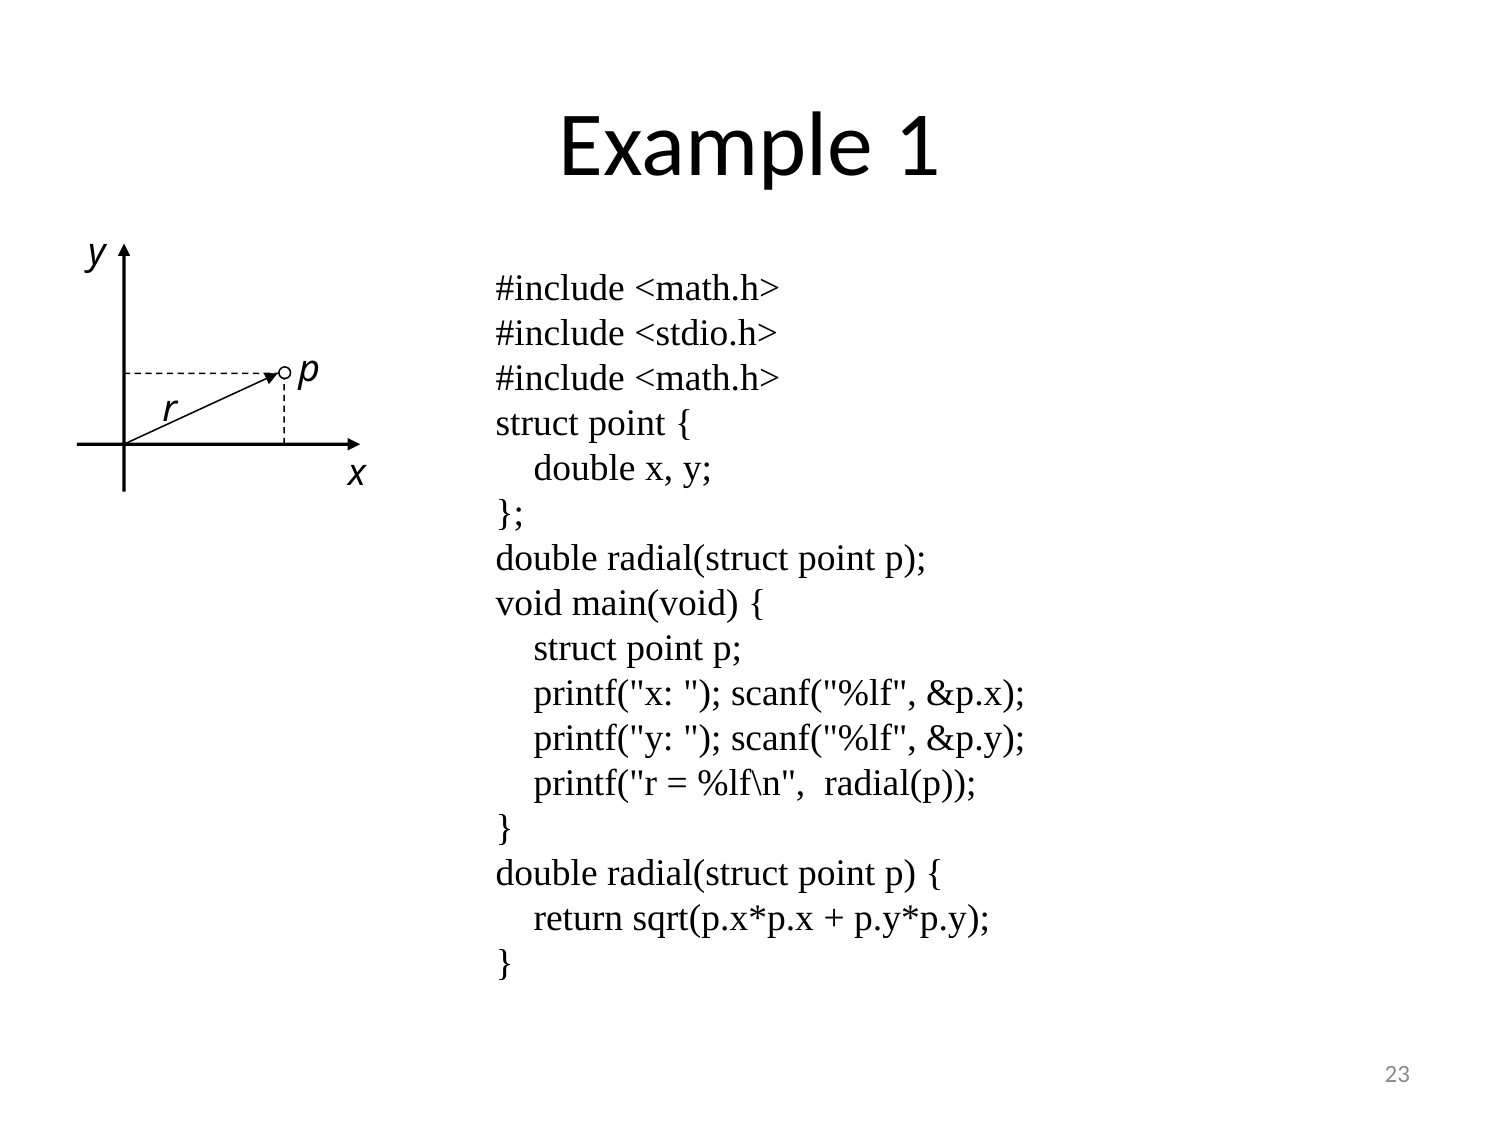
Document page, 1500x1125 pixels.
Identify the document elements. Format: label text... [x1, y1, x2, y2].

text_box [73, 219, 396, 502]
slide_number 23 [1074, 1042, 1425, 1103]
text_box #include <math.h> #include <stdio.h> #include <math.h> struct point { double x, y; }; double radial(struct point p); void main(void) { struct point p; printf("x: "); scanf("%lf", &p.x); printf("y: "); scanf("%lf", &p.y); printf("r = %lf\n", radial(p)); } double radial(struct point p) { return sqrt(p.x*p.x + p.y*p.y); } [480, 255, 1041, 991]
title Example 1 [75, 45, 1425, 233]
